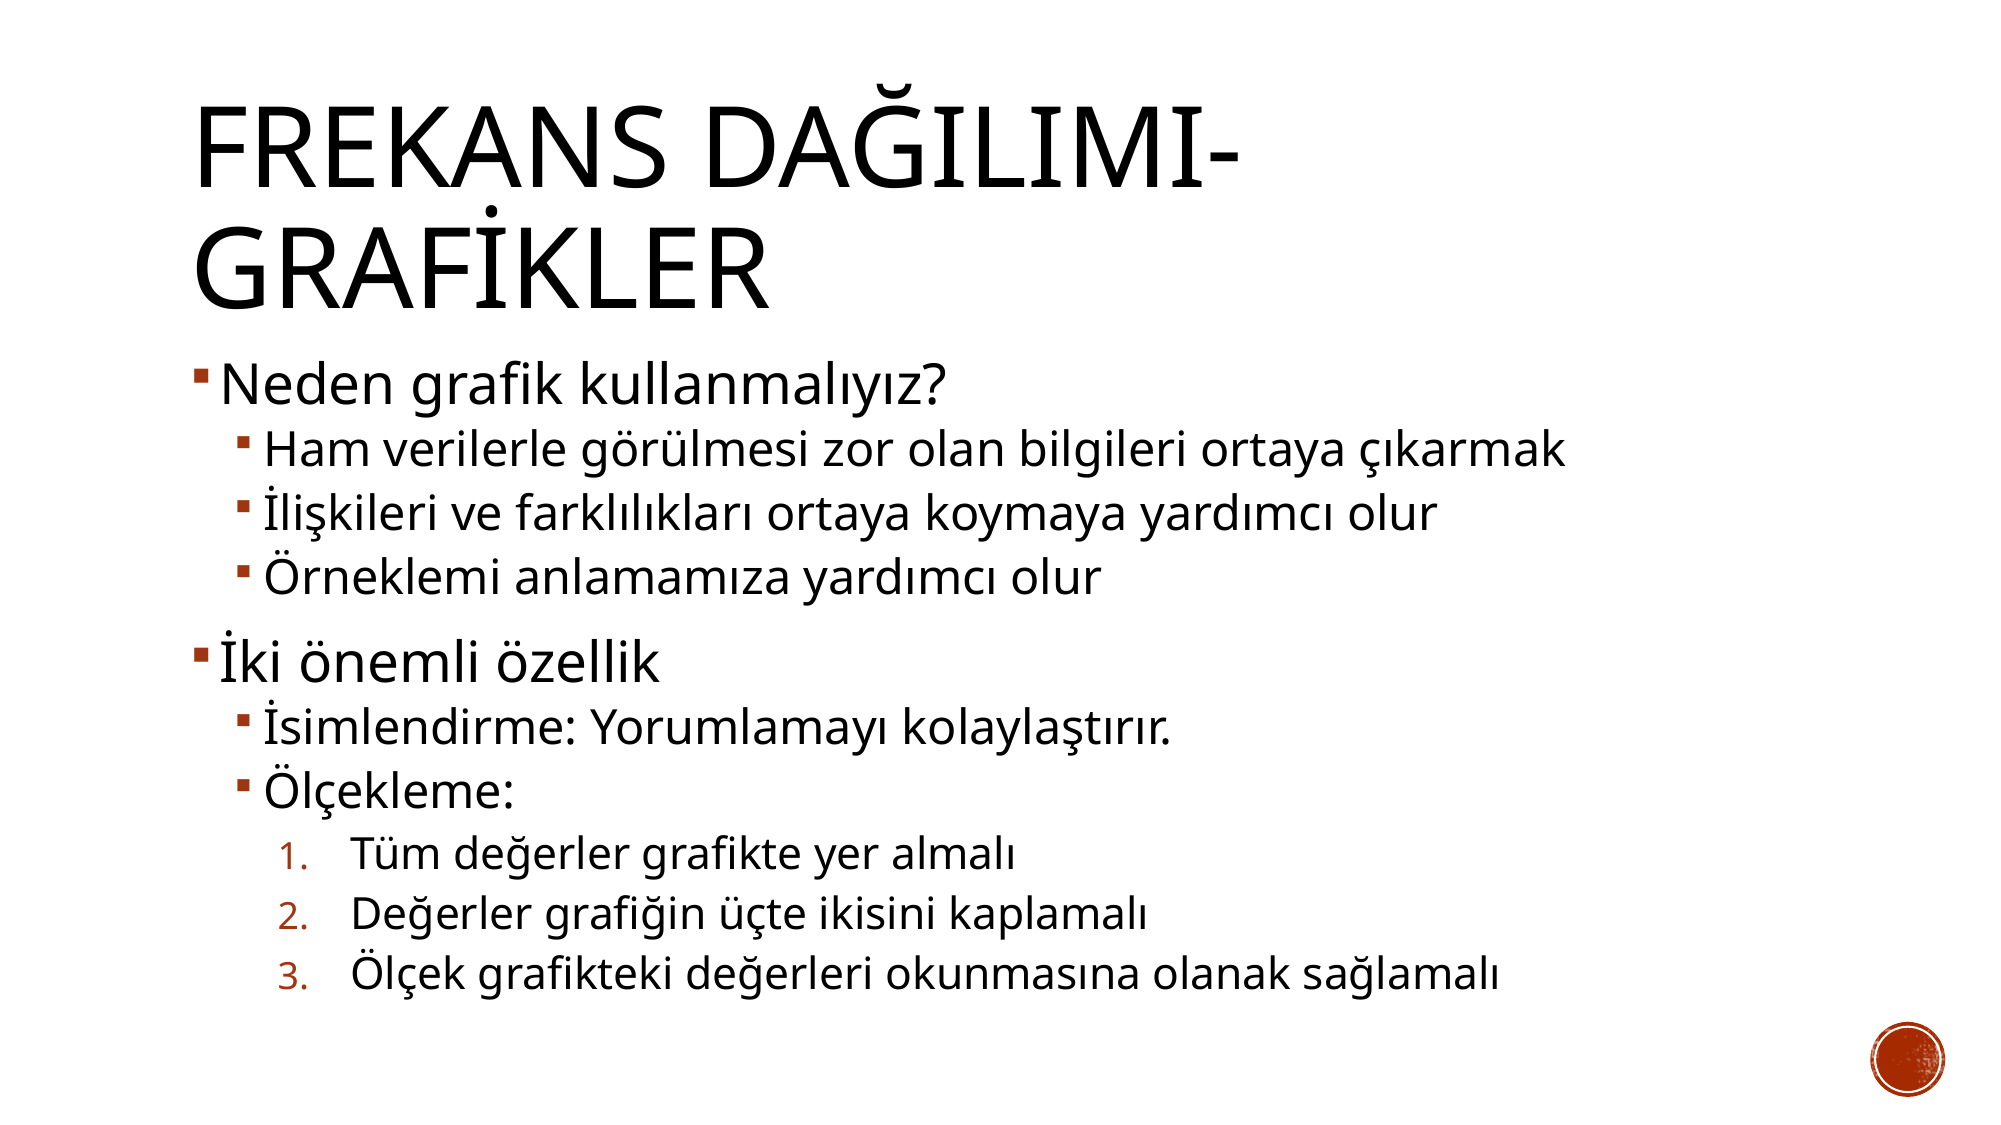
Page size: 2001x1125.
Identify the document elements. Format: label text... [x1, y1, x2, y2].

list Neden grafik kullanmalıyız? Ham verilerle görülmesi zor olan bilgileri ortaya çıkarmak İlişkileri ve farklılıkları ortaya koymaya yardımcı olur Örneklemi anlamamıza yardımcı olur İki önemli özellik İsimlendirme: Yorumlamayı kolaylaştırır. Ölçekleme: Tüm değerler grafikte yer almalı Değerler grafiğin üçte ikisini kaplamalı Ölçek grafikteki değerleri okunmasına olanak sağlamalı [175, 348, 1826, 1013]
title Frekans dağılımı-grafikler [175, 79, 1826, 344]
